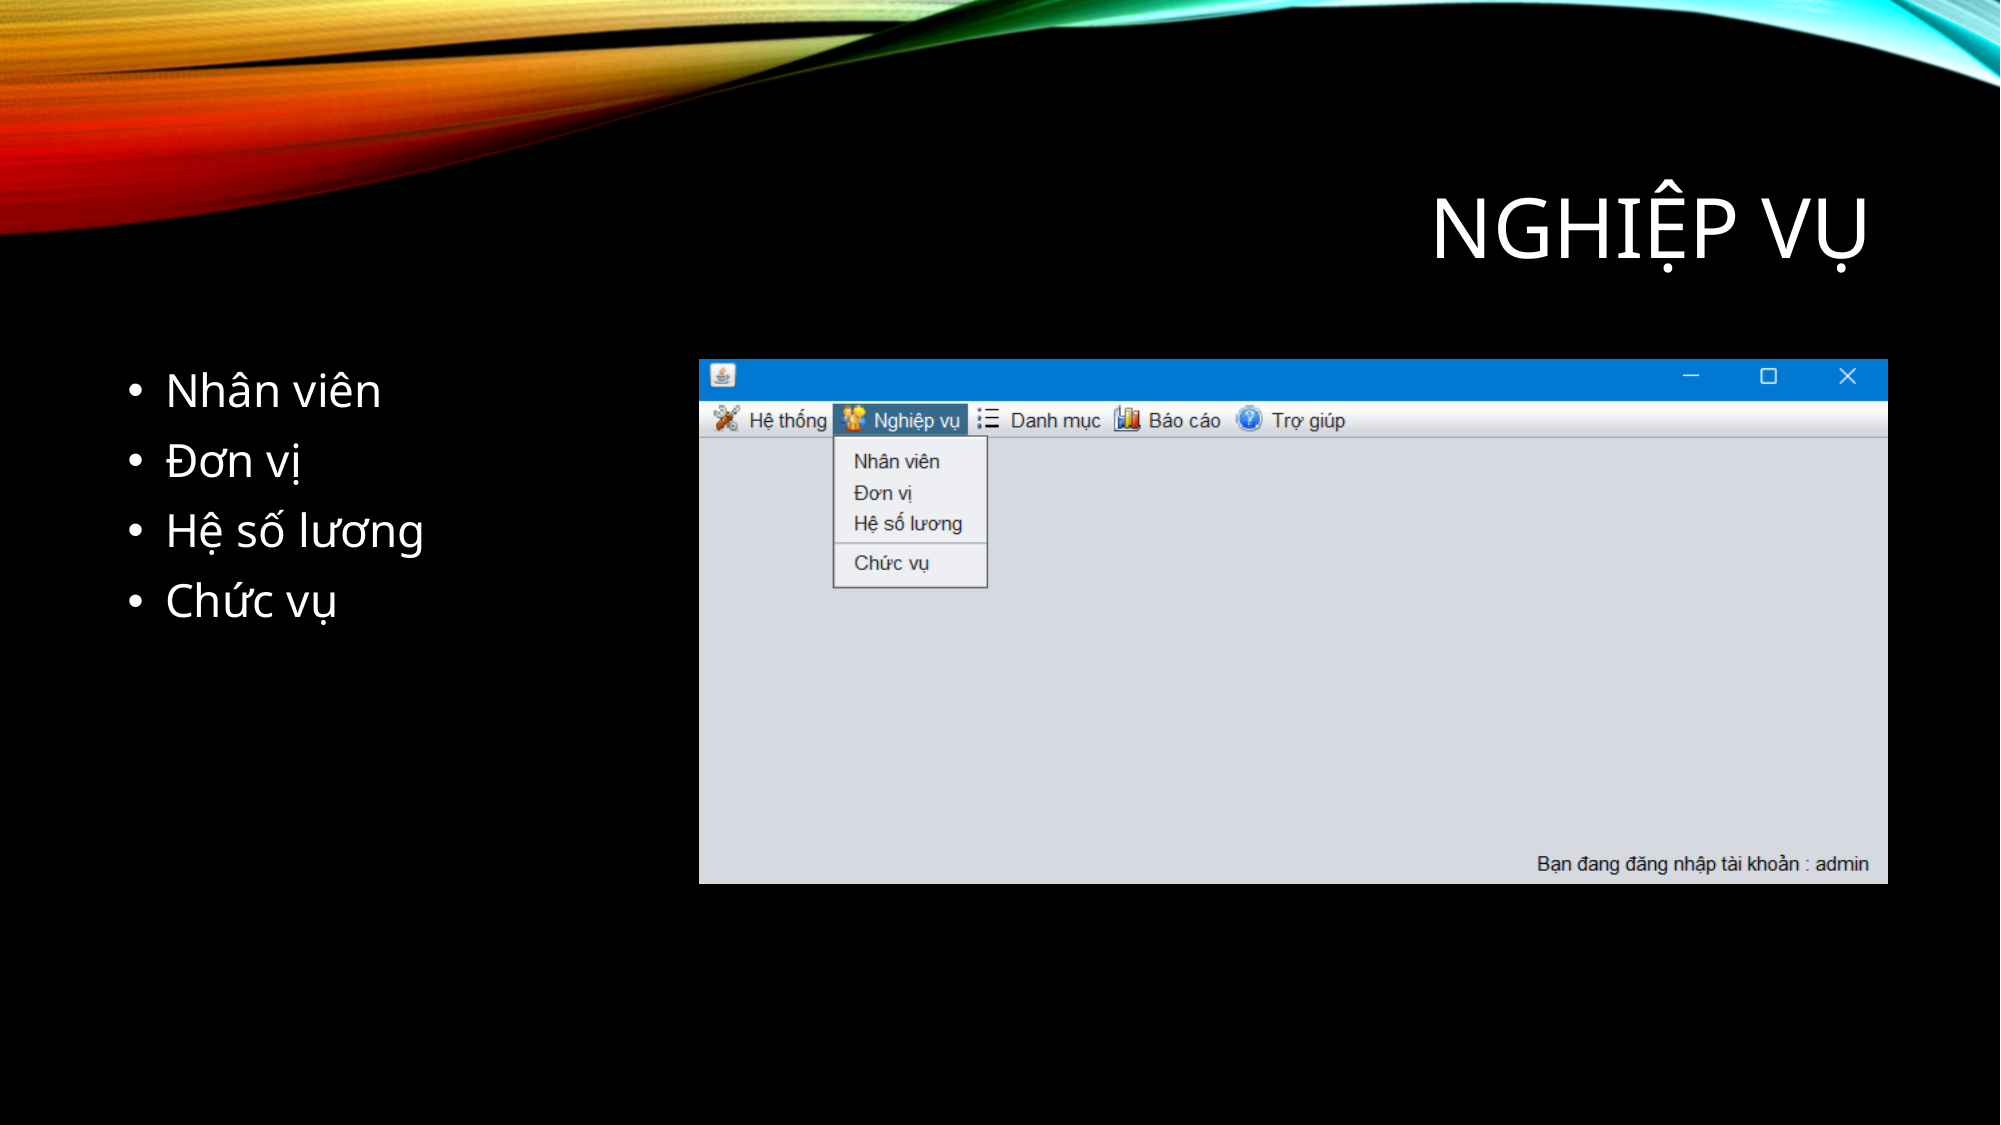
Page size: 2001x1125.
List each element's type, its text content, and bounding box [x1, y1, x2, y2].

picture [0, 0, 2000, 237]
picture [699, 359, 1888, 884]
title Nghiệp vụ [474, 125, 1888, 338]
list Nhân viên Đơn vị Hệ số lương Chức vụ [112, 360, 1888, 1021]
